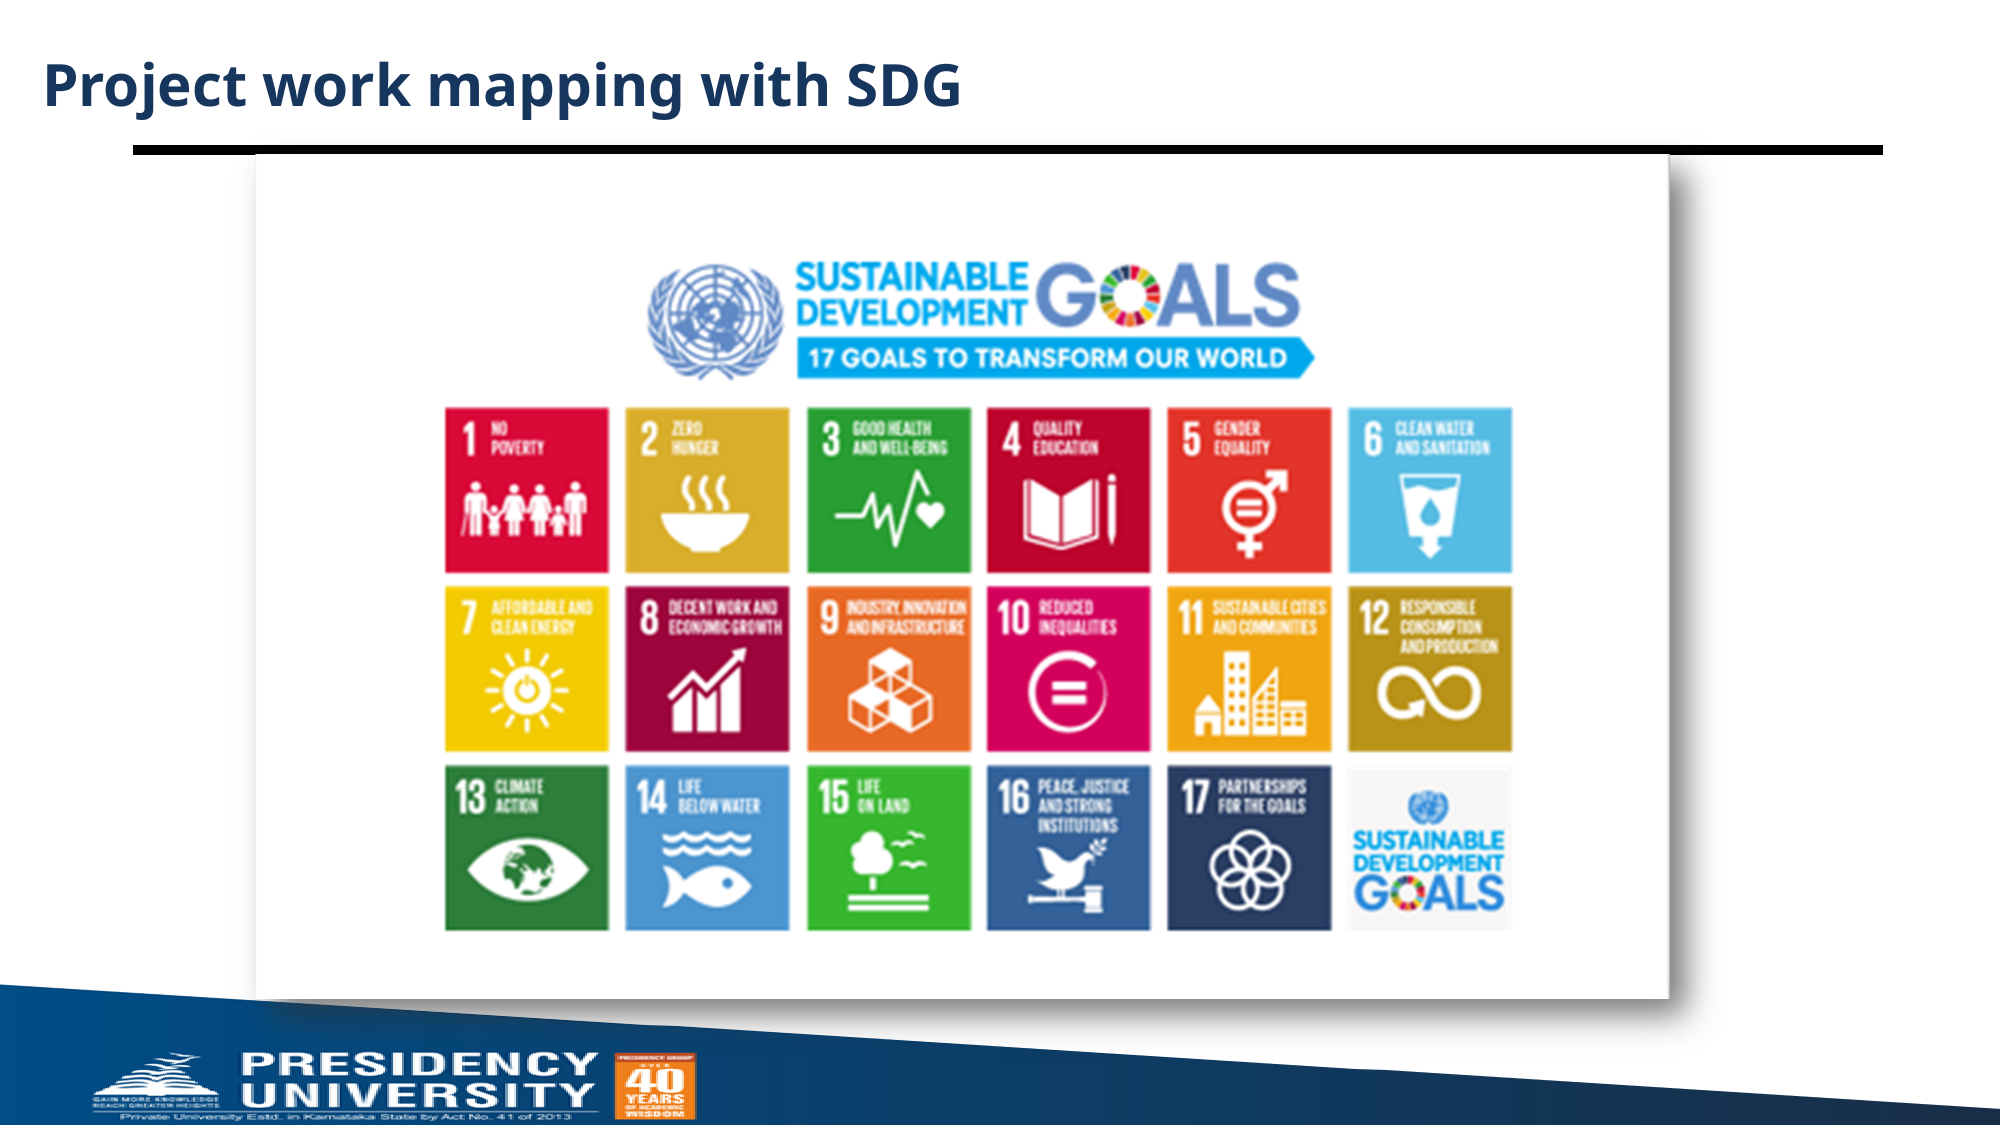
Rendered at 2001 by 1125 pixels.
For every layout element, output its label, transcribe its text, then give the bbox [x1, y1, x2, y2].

title Project work mapping with SDG [27, 42, 1778, 123]
picture [0, 122, 2000, 1125]
